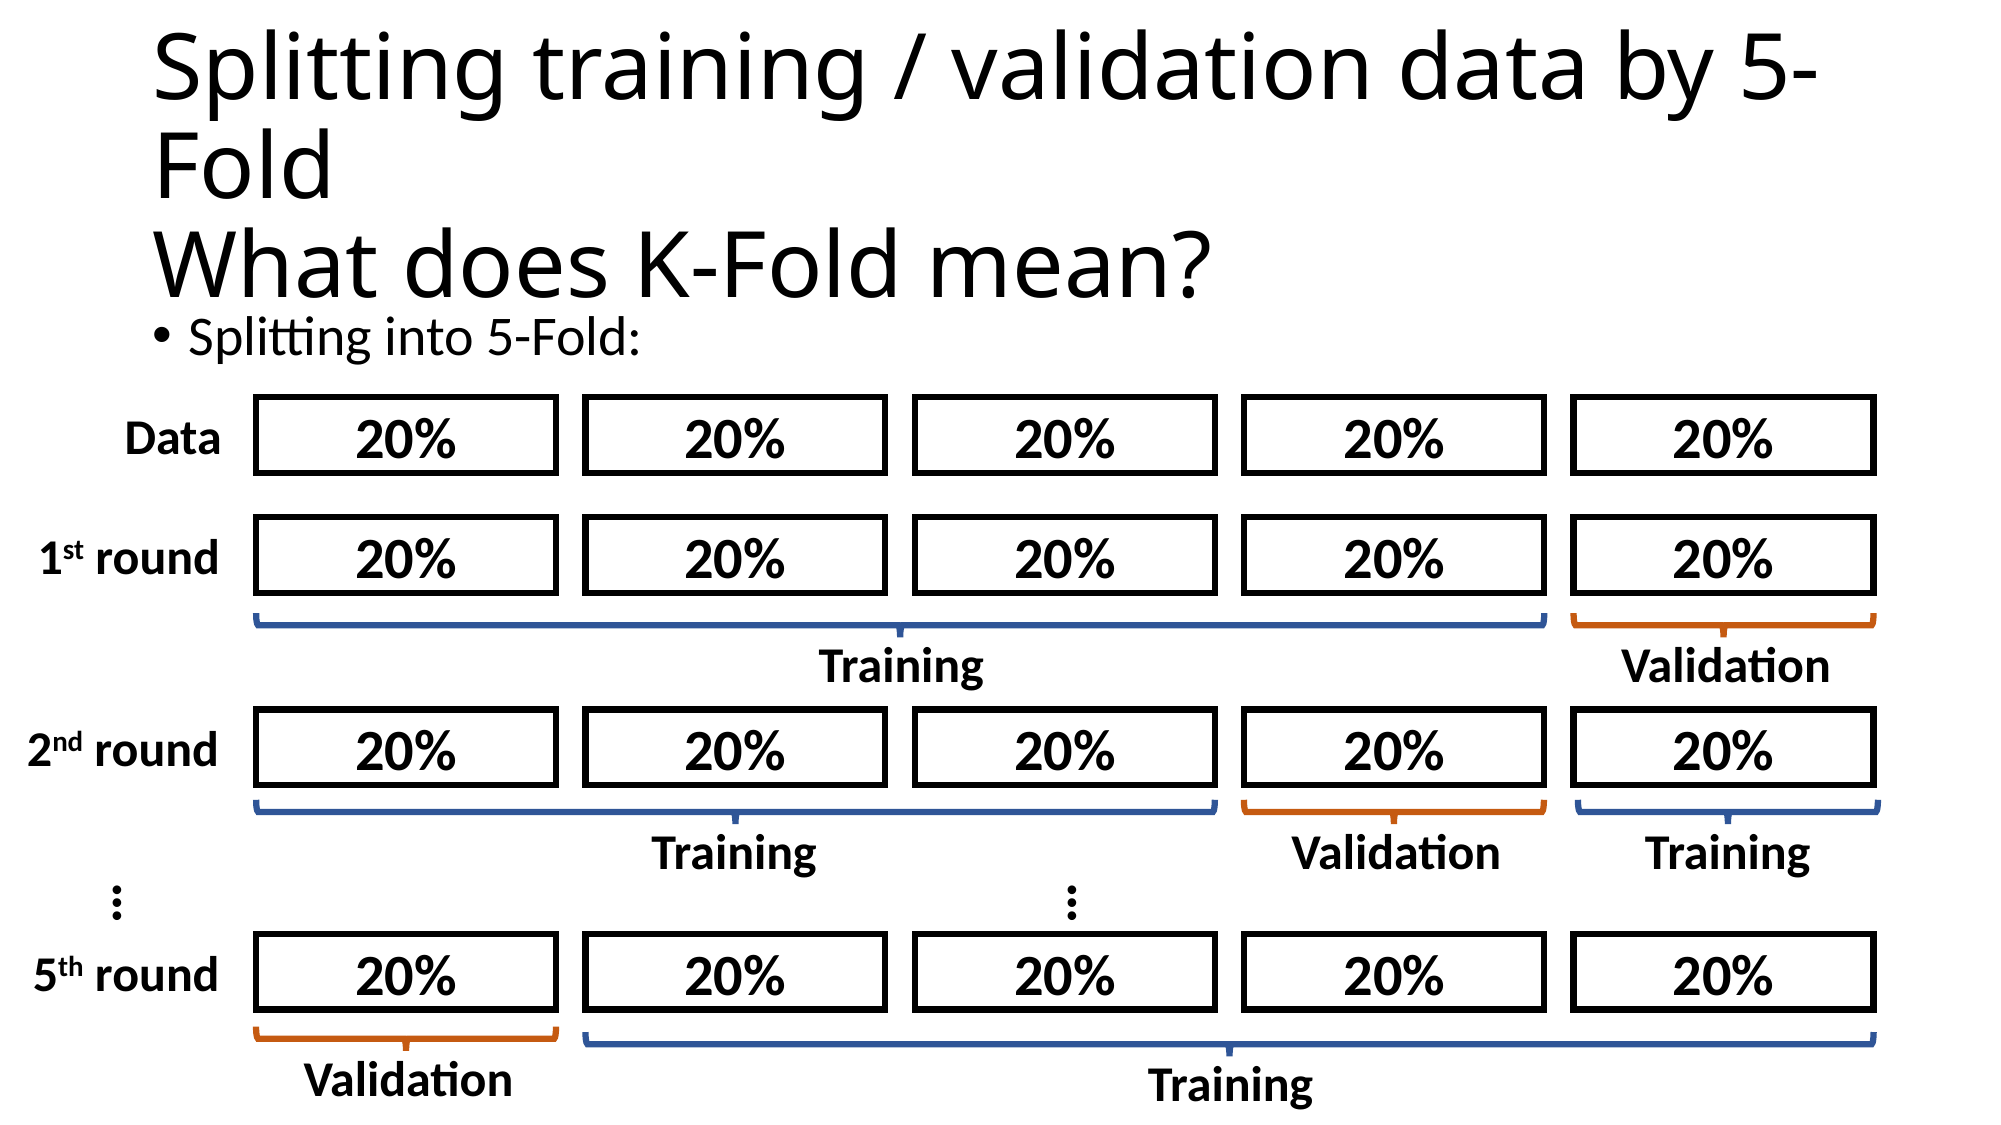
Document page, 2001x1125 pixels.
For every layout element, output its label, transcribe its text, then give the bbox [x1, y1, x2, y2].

text_box 20% [1243, 396, 1545, 474]
text_box 20% [584, 708, 886, 786]
text_box [1577, 799, 1879, 825]
list Splitting into 5-Fold: [137, 299, 1863, 376]
text_box Training [1133, 1043, 1329, 1119]
text_box Training [803, 625, 999, 700]
text_box 20% [914, 516, 1216, 594]
text_box 20% [1573, 933, 1875, 1011]
text_box 20% [1243, 516, 1545, 594]
text_box Data [109, 397, 237, 472]
text_box 20% [255, 933, 557, 1011]
text_box Training [1630, 813, 1826, 887]
text_box … [1033, 867, 1135, 923]
text_box Validation [288, 1040, 529, 1114]
text_box 5th round [18, 933, 235, 1009]
text_box [1573, 613, 1875, 638]
text_box 20% [1243, 708, 1545, 786]
text_box [1243, 799, 1545, 825]
text_box [255, 799, 1216, 813]
text_box 20% [584, 933, 886, 1011]
text_box [255, 613, 1545, 626]
text_box 20% [255, 708, 557, 786]
text_box 20% [1573, 708, 1875, 786]
text_box 20% [255, 516, 557, 594]
text_box 20% [914, 708, 1216, 786]
text_box Validation [1606, 626, 1847, 700]
text_box 20% [584, 396, 886, 474]
text_box 1st round [22, 517, 235, 592]
title Splitting training / validation data by 5-Fold What does K-Fold mean? [137, 59, 1863, 278]
text_box 20% [914, 933, 1216, 1011]
text_box … [78, 867, 180, 923]
text_box [255, 1026, 557, 1051]
text_box 2nd round [12, 709, 234, 785]
text_box Validation [1276, 813, 1517, 887]
text_box 20% [914, 396, 1216, 474]
text_box 20% [584, 516, 886, 594]
text_box [584, 1032, 1875, 1045]
text_box 20% [1573, 396, 1875, 474]
text_box Training [636, 811, 834, 887]
text_box 20% [255, 396, 557, 474]
text_box 20% [1573, 516, 1875, 594]
text_box 20% [1243, 933, 1545, 1011]
